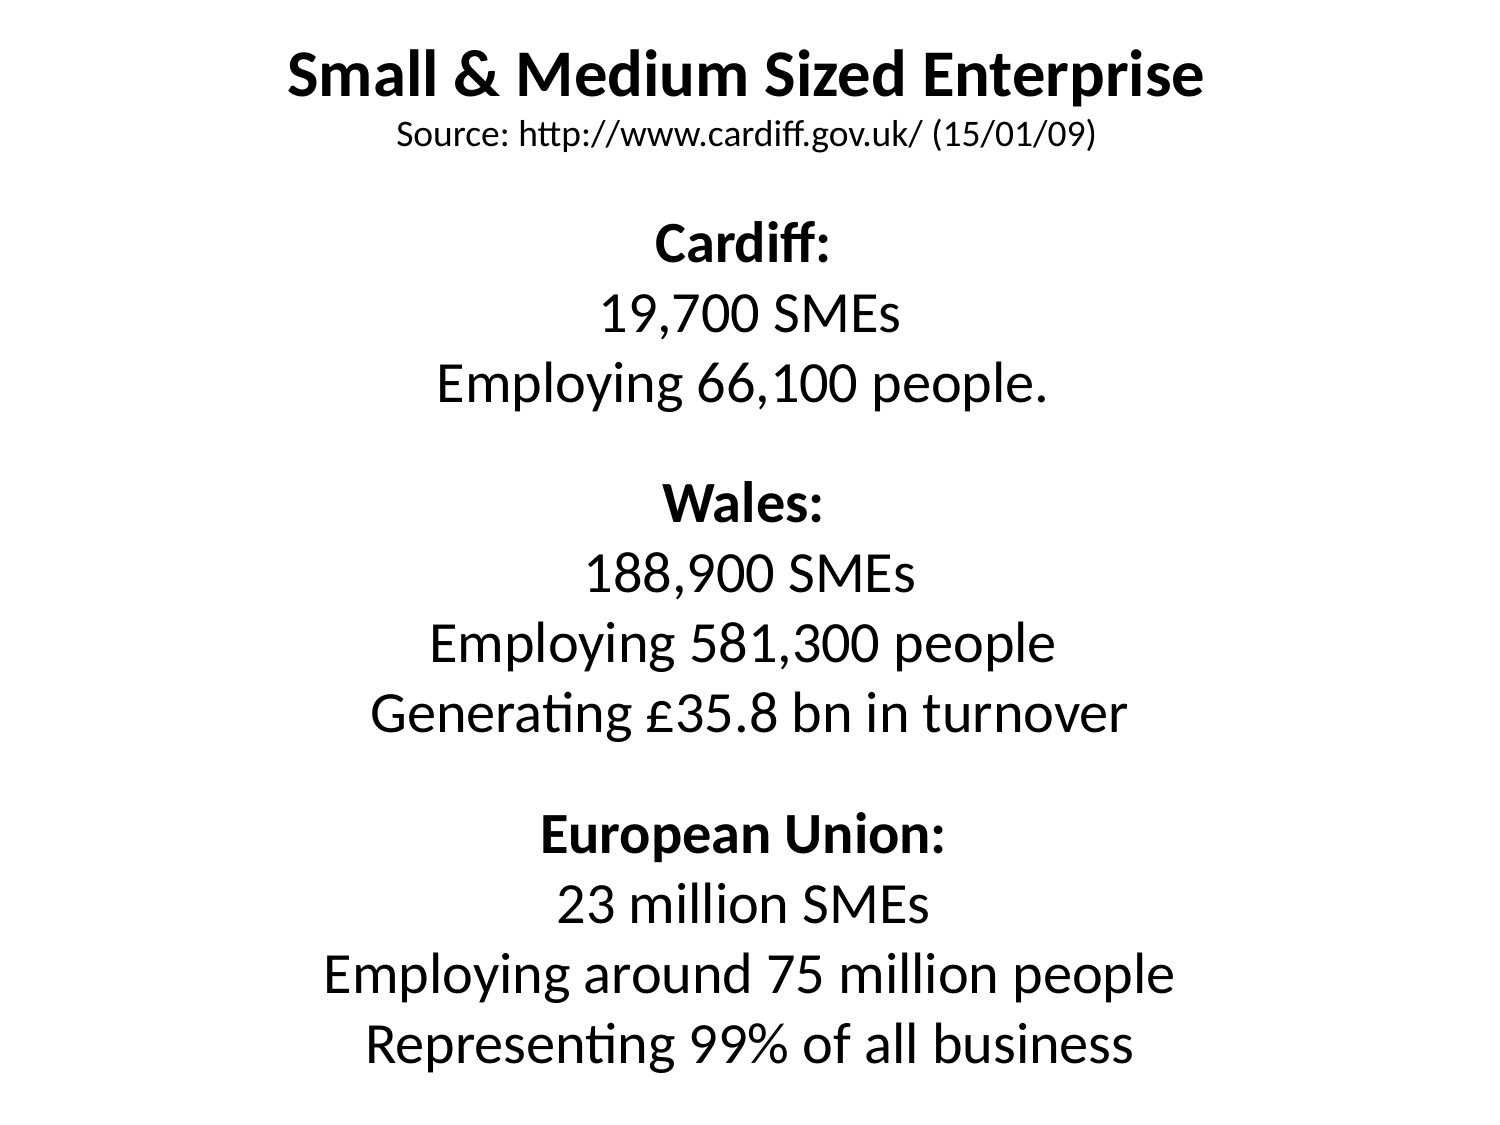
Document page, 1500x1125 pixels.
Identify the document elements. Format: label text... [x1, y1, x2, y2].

text_box Wales: 188,900 SMEs Employing 581,300 people Generating £35.8 bn in turnover [0, 456, 1500, 752]
text_box Small & Medium Sized Enterprise Source: http://www.cardiff.gov.uk/ (15/01/09) [5, 20, 1488, 196]
text_box Cardiff: 19,700 SMEs Employing 66,100 people. [0, 196, 1500, 422]
text_box European Union: 23 million SMEs Employing around 75 million people Representing 99% of all business [0, 787, 1500, 1083]
